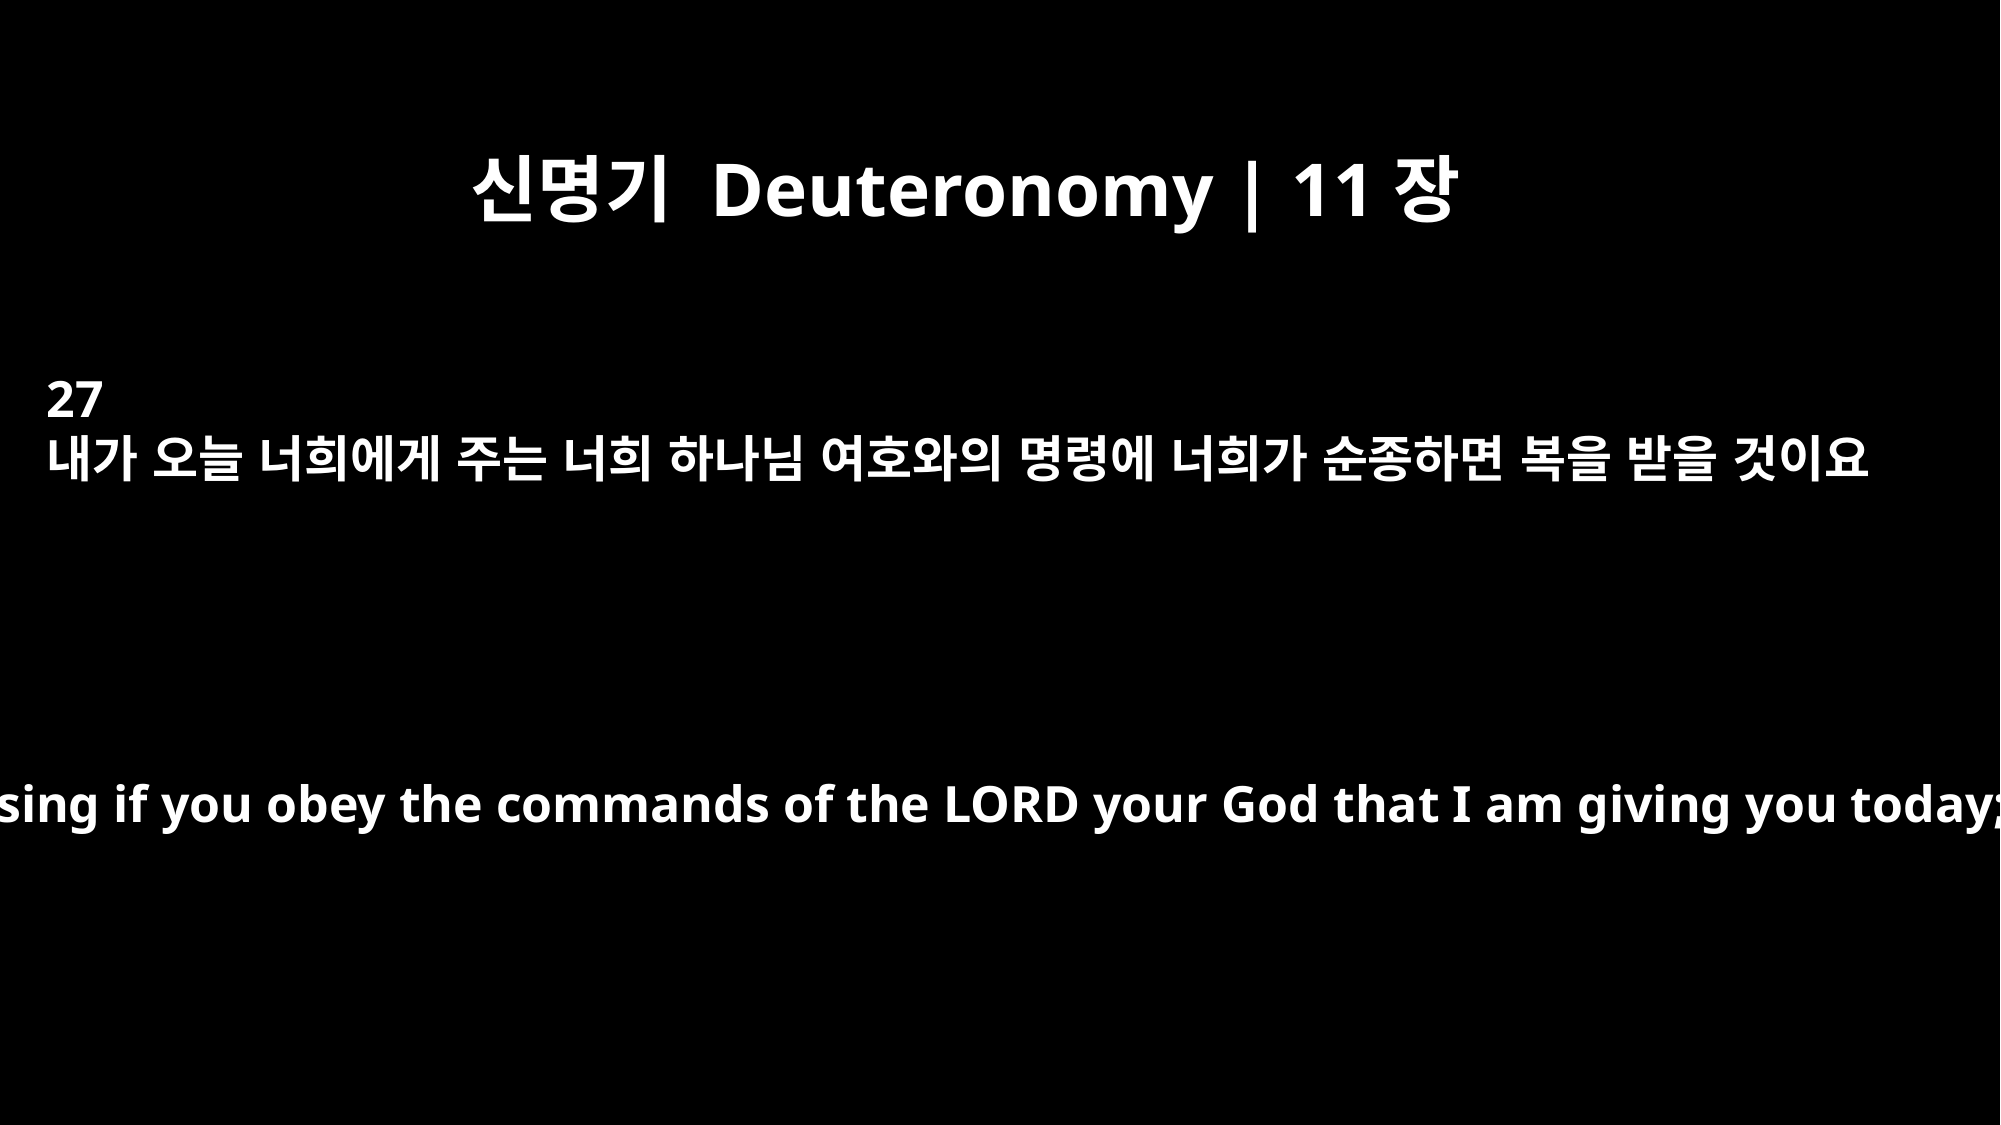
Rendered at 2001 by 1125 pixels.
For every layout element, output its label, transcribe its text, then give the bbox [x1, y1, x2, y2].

text_box 신명기 Deuteronomy | 11장 [456, 136, 1476, 239]
text_box 27 내가 오늘 너희에게 주는 너희 하나님 여호와의 명령에 너희가 순종하면 복을 받을 것이요 [31, 359, 1886, 495]
text_box the blessing if you obey the commands of the LORD your God that I am giving you today; [0, 764, 2000, 840]
